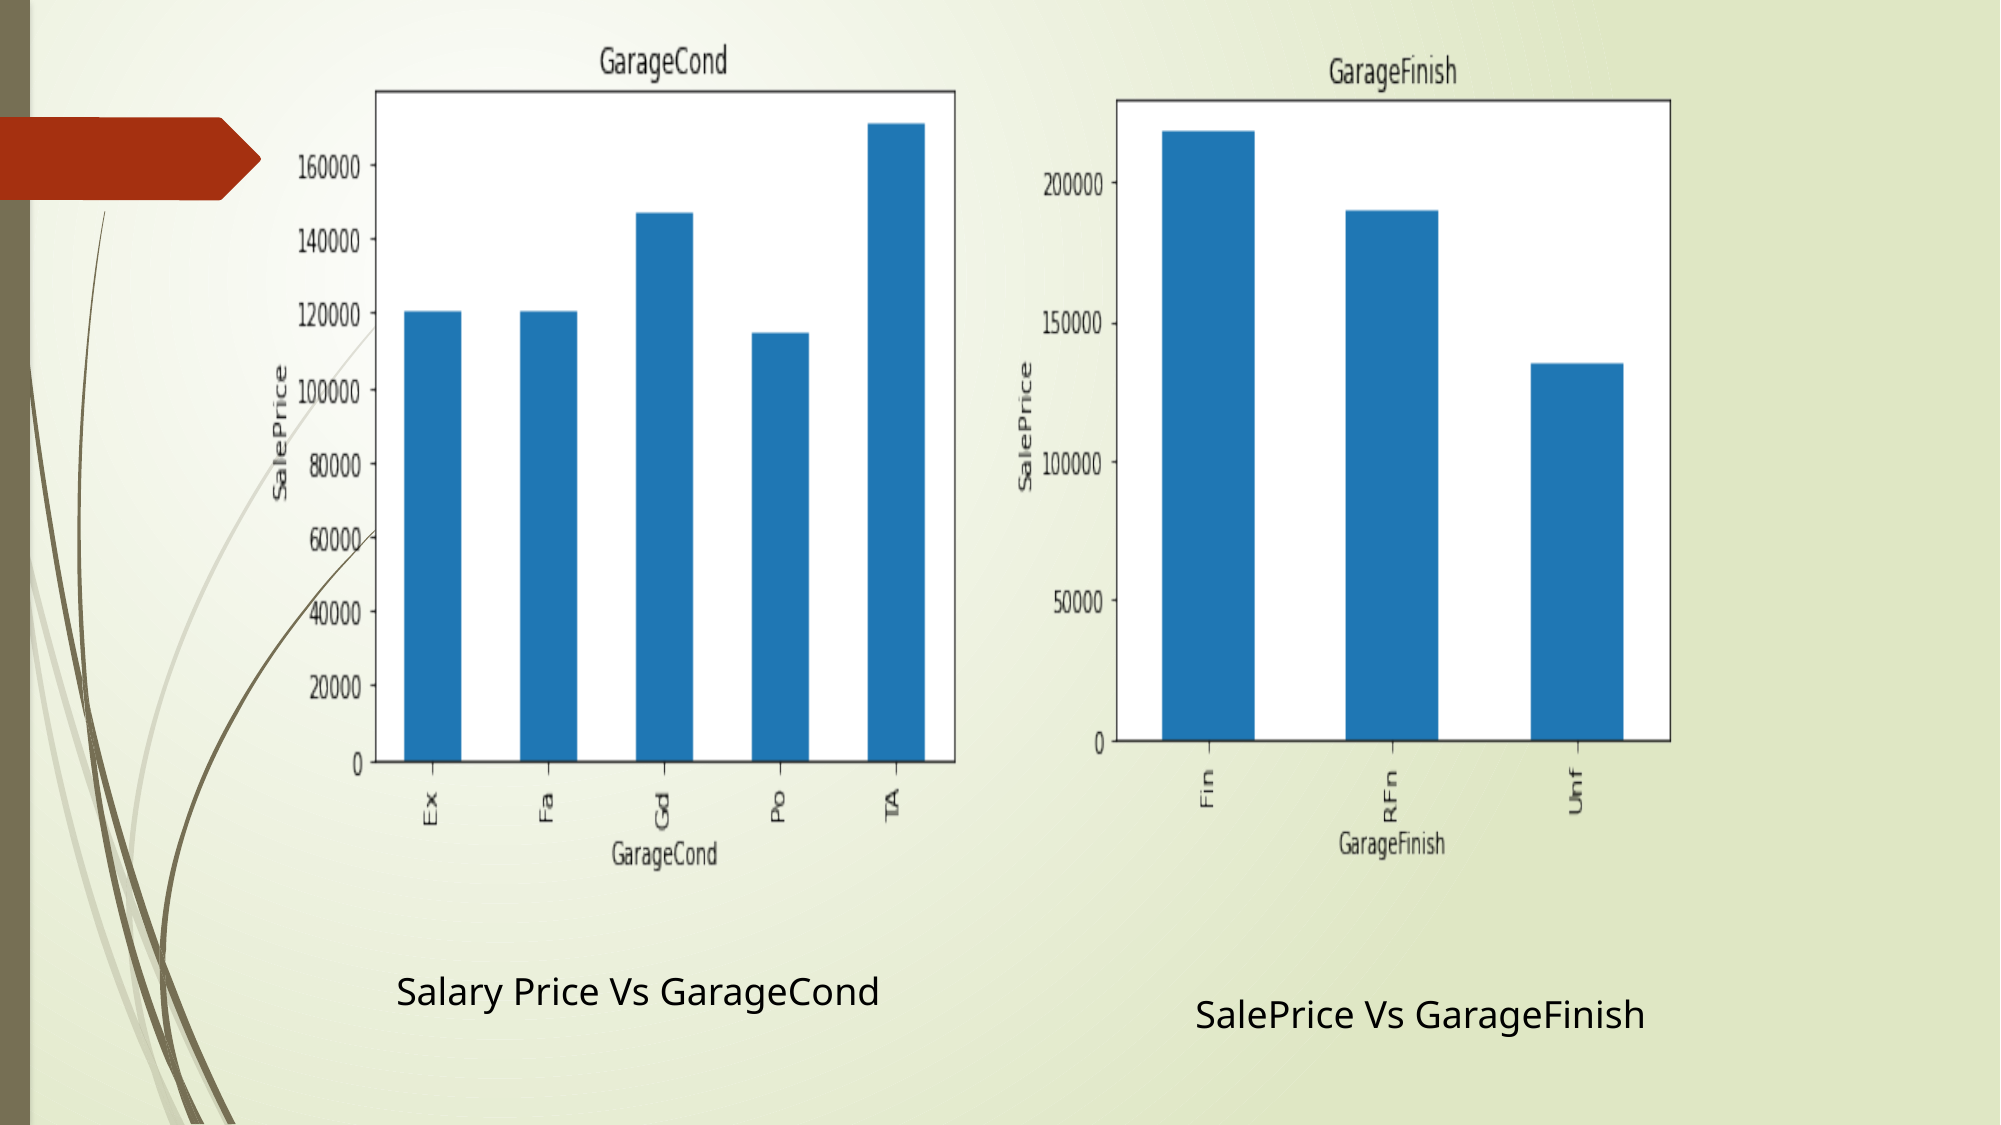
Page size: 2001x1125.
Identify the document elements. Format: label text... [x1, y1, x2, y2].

text_box SalePrice Vs GarageFinish [1180, 983, 1662, 1089]
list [261, 23, 965, 891]
text_box Salary Price Vs GarageCond [381, 960, 896, 1066]
picture [1007, 34, 1680, 880]
